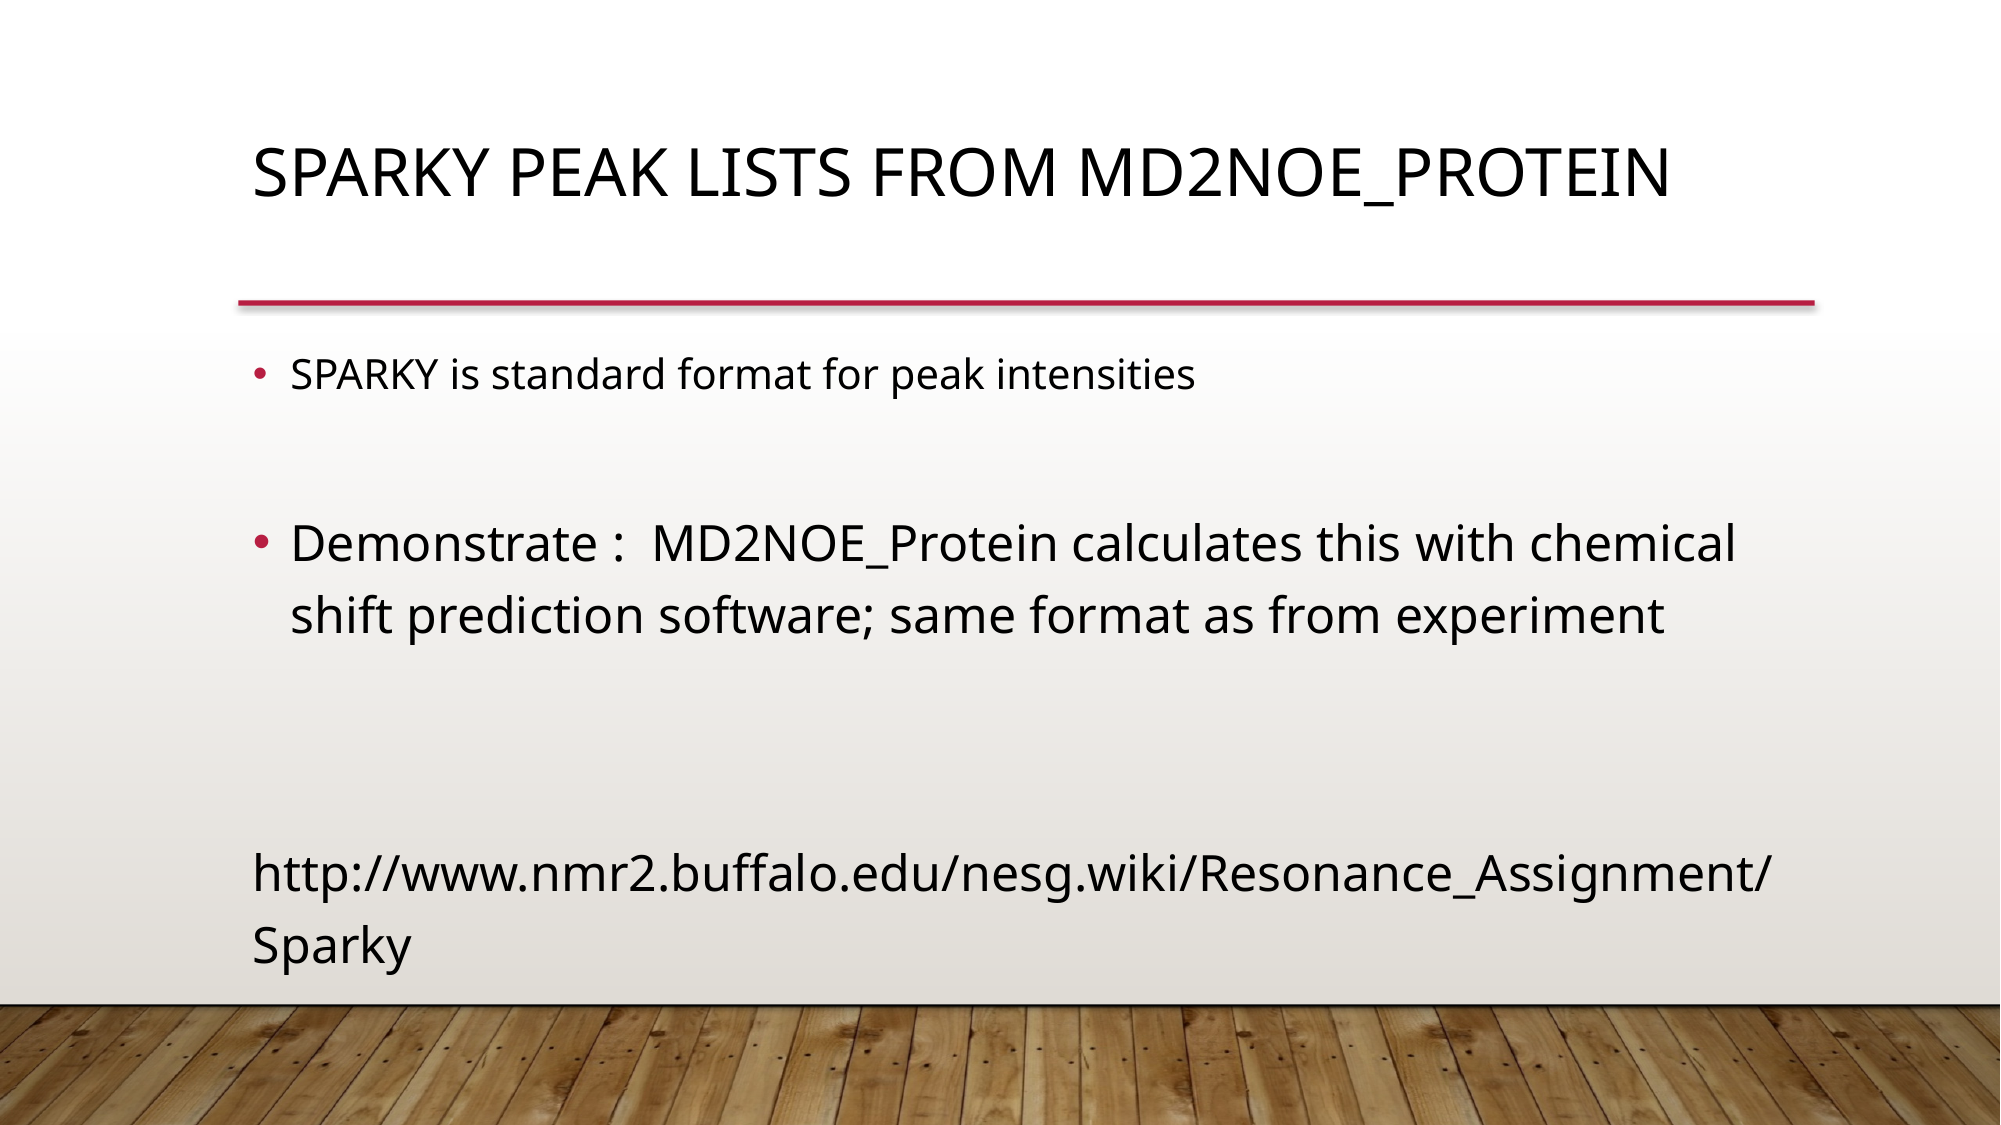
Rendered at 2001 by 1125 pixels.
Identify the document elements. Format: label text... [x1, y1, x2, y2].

text_box Sparky peak lists from MD2NOE_Protein [238, 131, 1814, 304]
picture [0, 1007, 2000, 1125]
text_box SPARKY is standard format for peak intensities Demonstrate : MD2NOE_Protein calculates this with chemical shift prediction software; same format as from experiment http://www.nmr2.buffalo.edu/nesg.wiki/Resonance_Assignment/Sparky [238, 330, 1814, 897]
